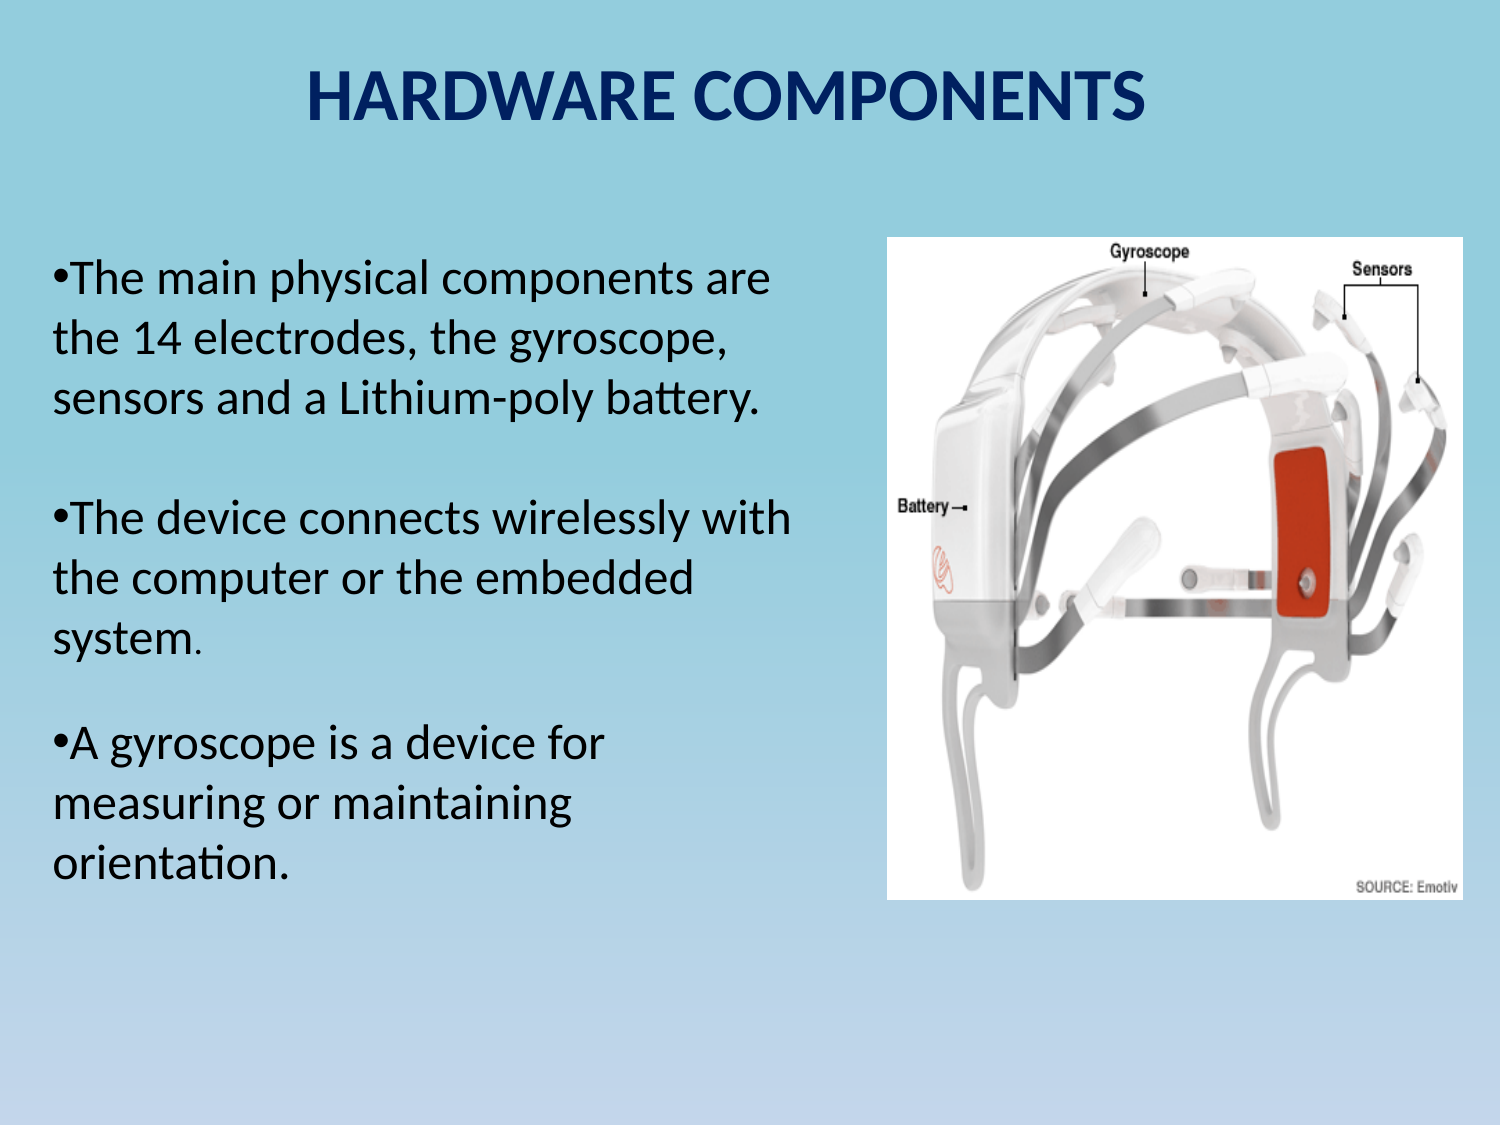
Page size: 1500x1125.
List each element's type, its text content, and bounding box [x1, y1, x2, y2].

picture [887, 237, 1463, 901]
text_box The main physical components are the 14 electrodes, the gyroscope, sensors and a Lithium-poly battery. The device connects wirelessly with the computer or the embedded system. A gyroscope is a device for measuring or maintaining orientation. [37, 237, 825, 898]
text_box HARDWARE COMPONENTS [291, 37, 1163, 143]
